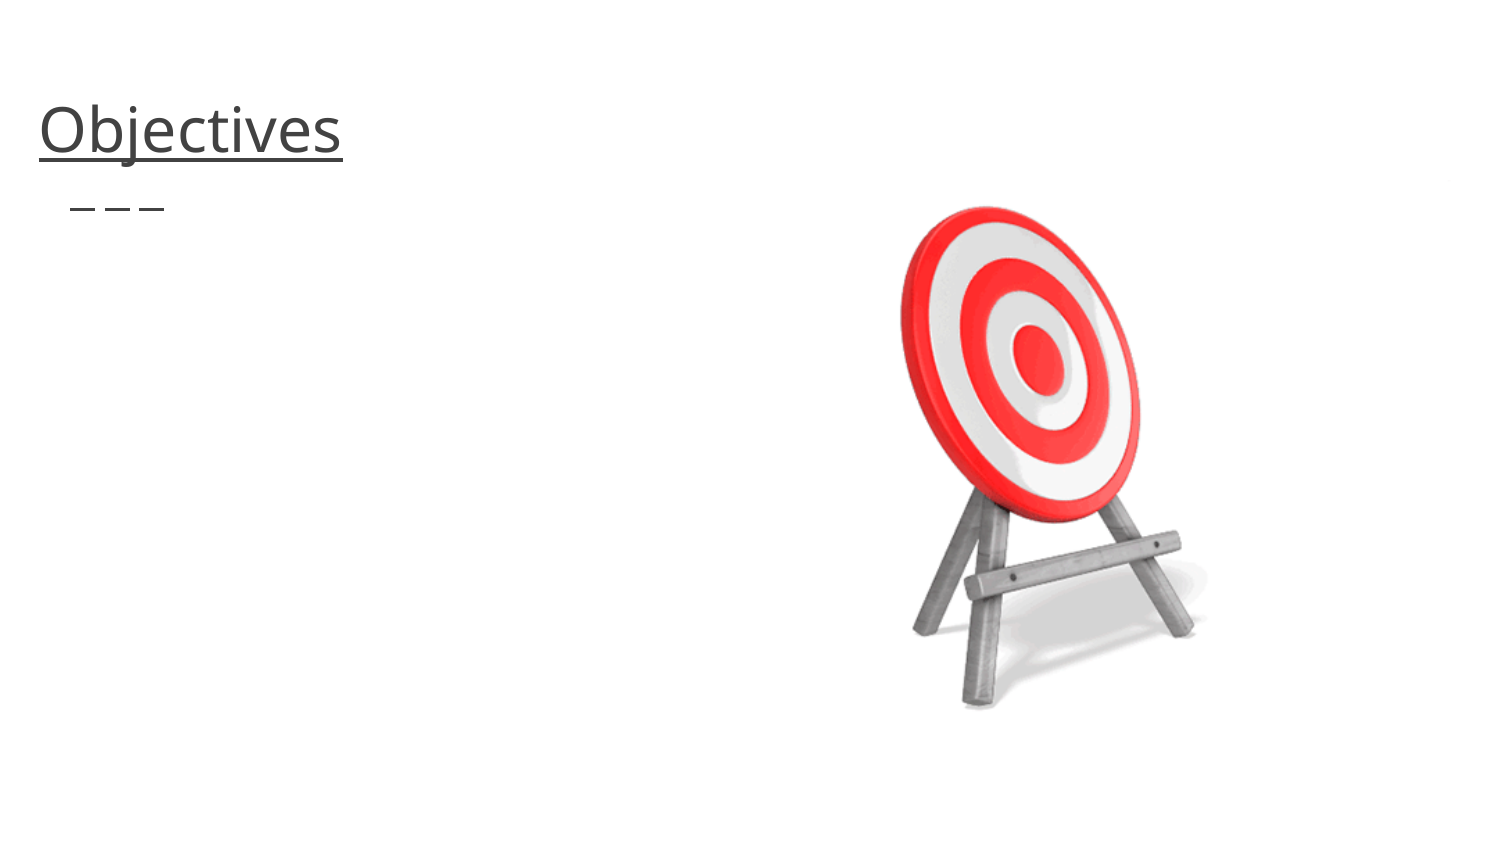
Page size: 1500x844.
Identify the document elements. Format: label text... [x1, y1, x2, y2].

title Objectives [23, 79, 723, 181]
picture [892, 180, 1451, 739]
